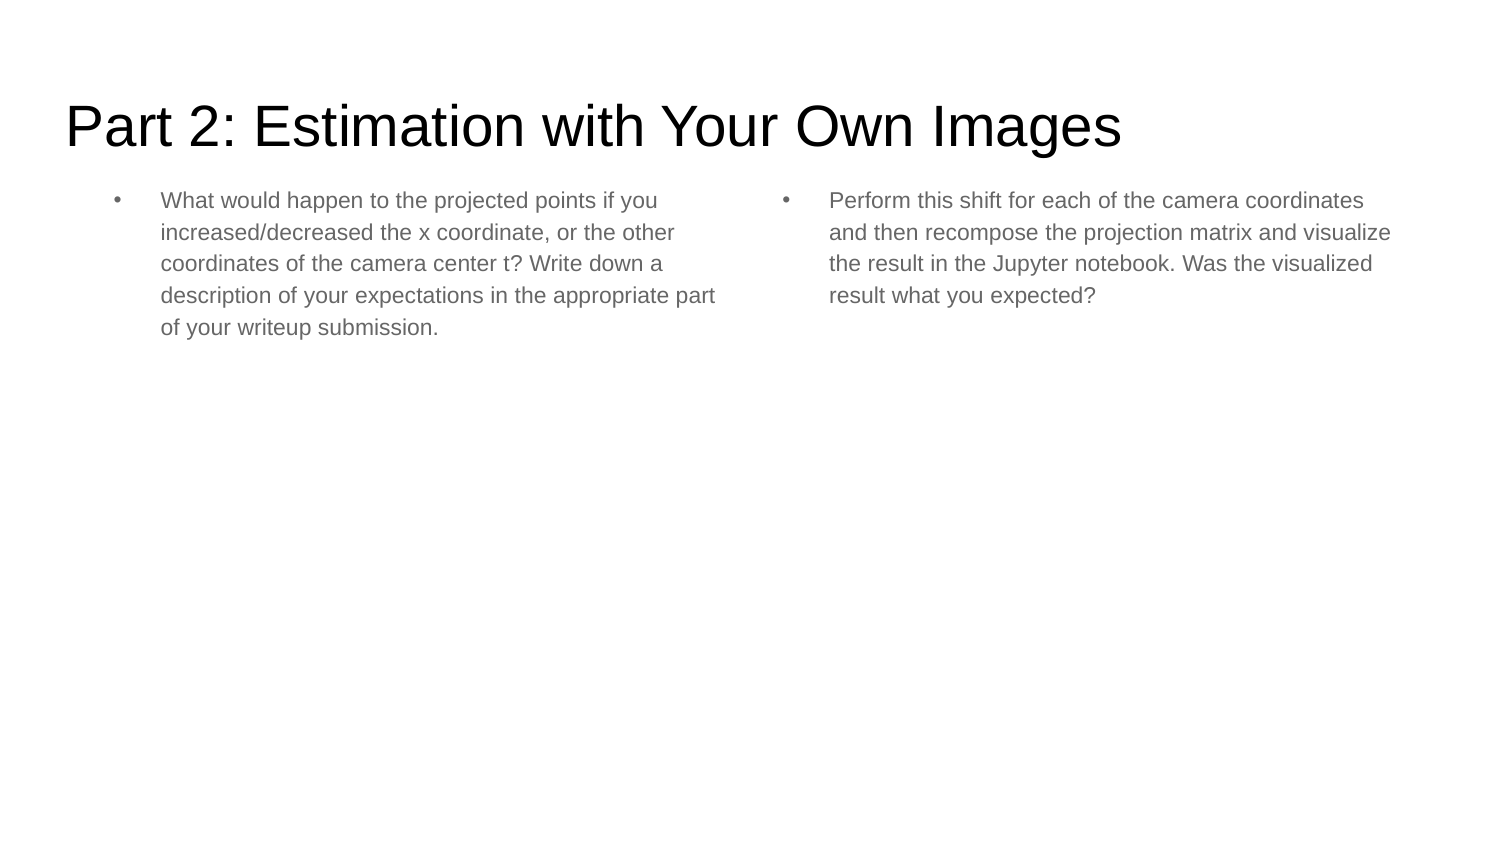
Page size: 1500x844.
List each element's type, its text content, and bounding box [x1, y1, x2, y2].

text_box Perform this shift for each of the camera coordinates and then recompose the projection matrix and visualize the result in the Jupyter notebook. Was the visualized result what you expected? [767, 166, 1419, 810]
text_box Part 2: Estimation with Your Own Images [51, 72, 1449, 167]
text_box What would happen to the projected points if you increased/decreased the x coordinate, or the other coordinates of the camera center t? Write down a description of your expectations in the appropriate part of your writeup submission. [98, 166, 750, 810]
